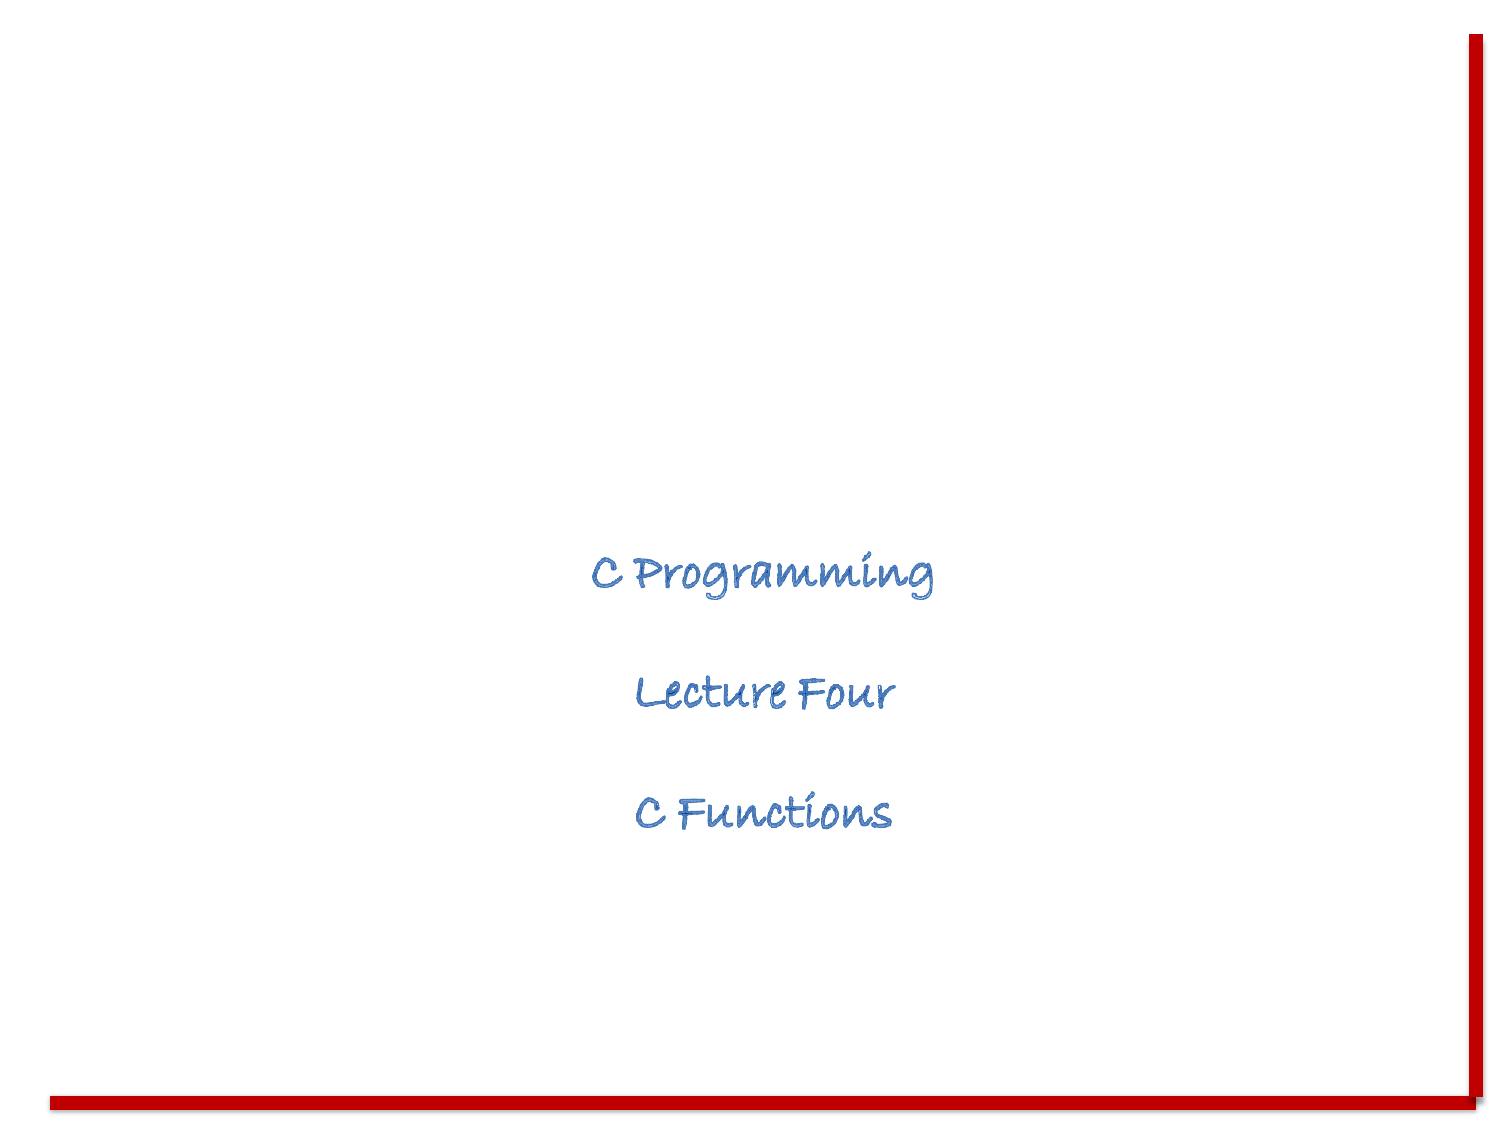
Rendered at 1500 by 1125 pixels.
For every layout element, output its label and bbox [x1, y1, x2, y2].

picture [798, 677, 896, 710]
picture [44, 34, 1491, 1117]
text_box [592, 551, 933, 601]
picture [635, 675, 786, 709]
text_box [635, 791, 892, 830]
